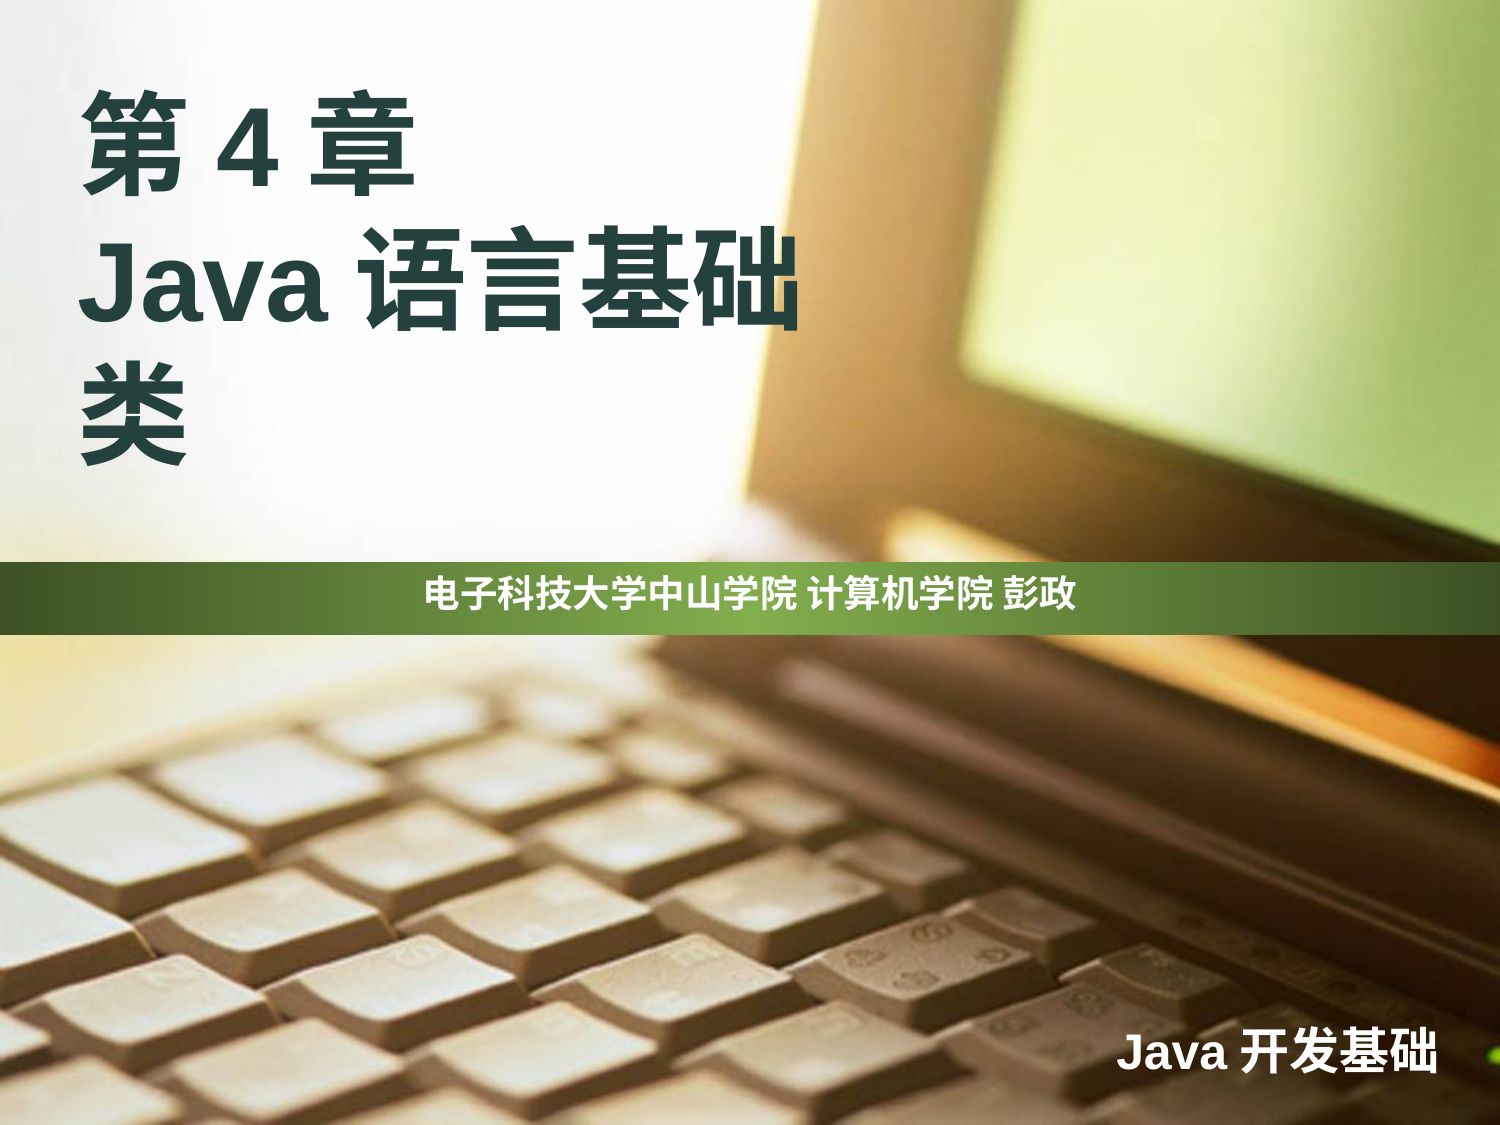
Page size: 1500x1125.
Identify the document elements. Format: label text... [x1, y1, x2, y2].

title 第4章 Java语言基础类 [62, 275, 928, 413]
picture [0, 0, 1500, 562]
subtitle 电子科技大学中山学院 计算机学院 彭政 [0, 562, 1500, 635]
picture [0, 635, 1500, 1125]
